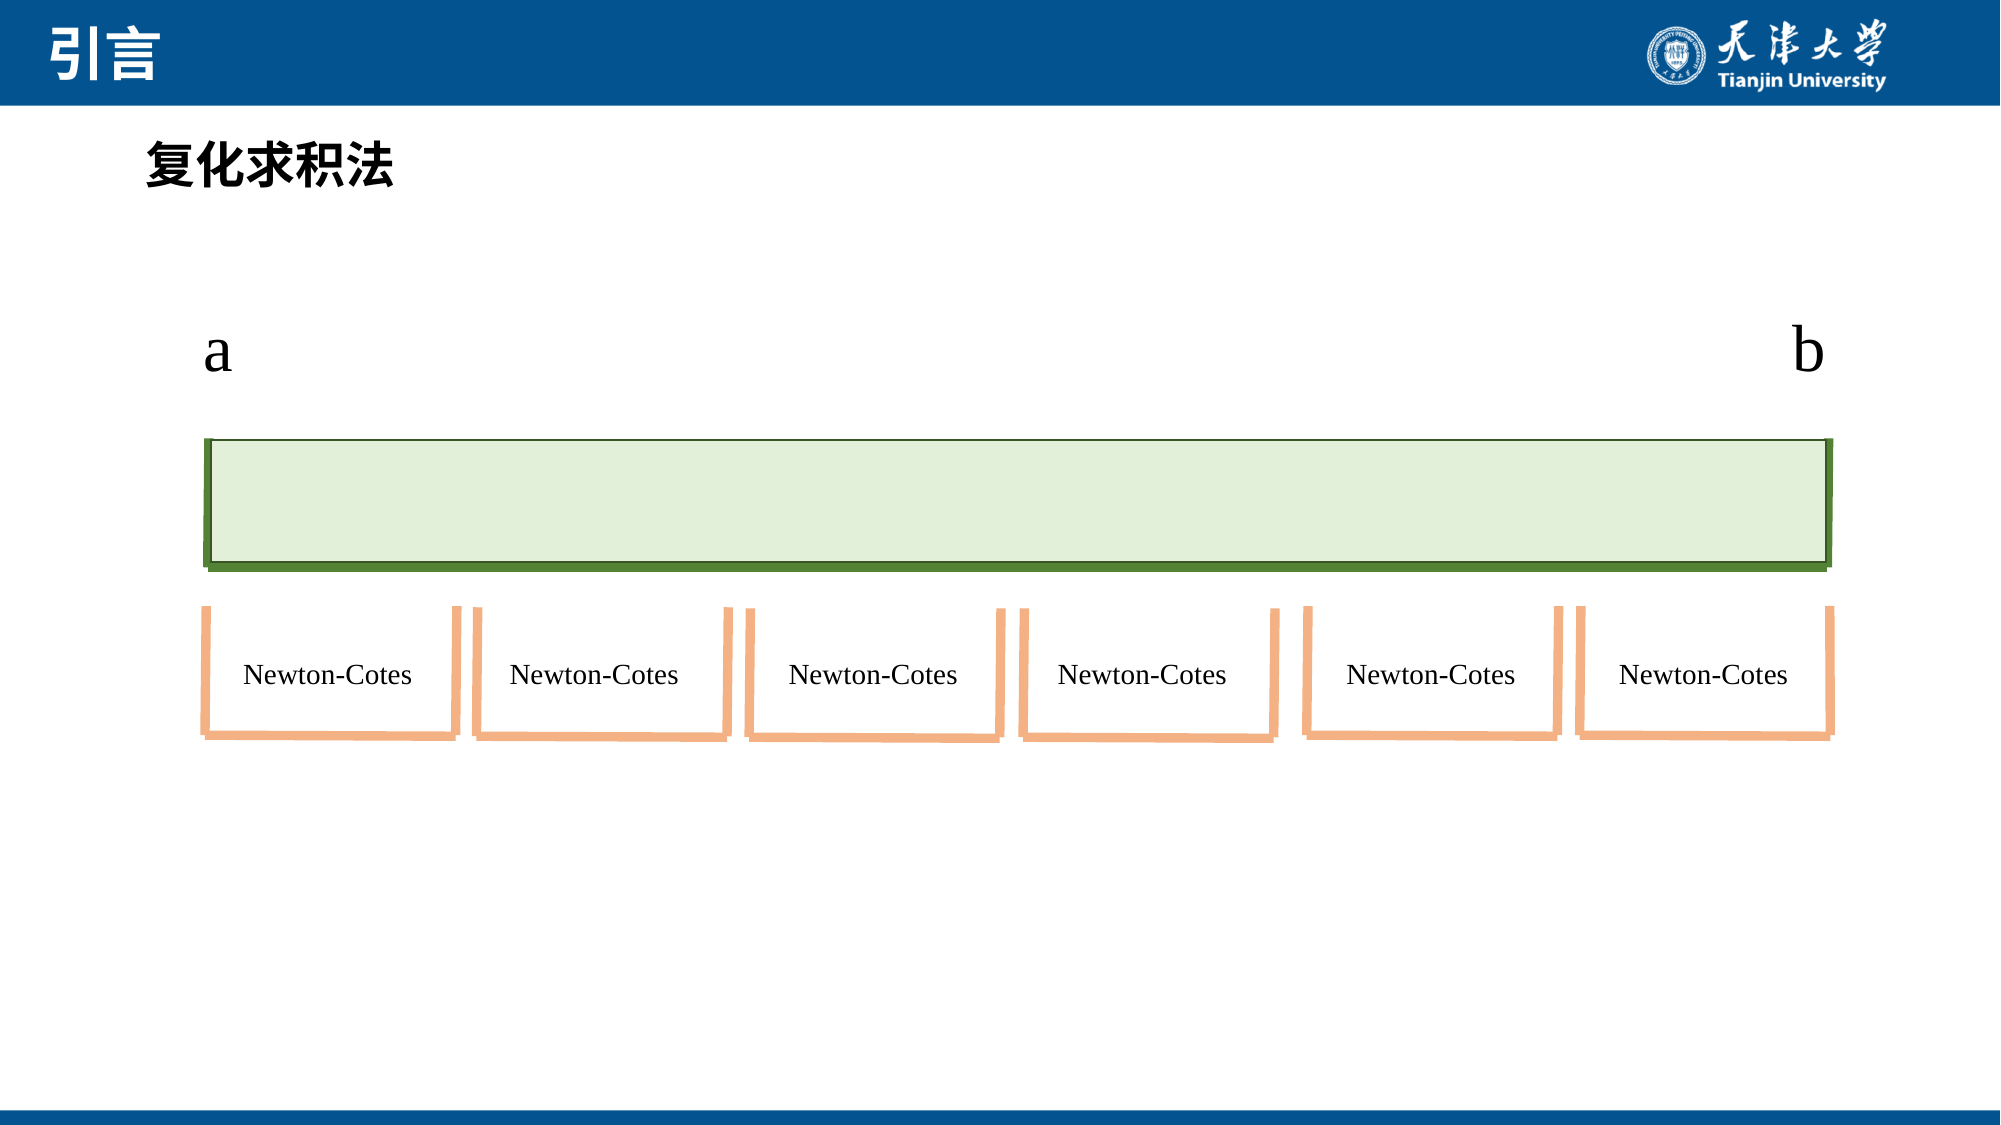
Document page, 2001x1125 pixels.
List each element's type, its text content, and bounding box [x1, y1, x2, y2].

text_box Newton-Cotes [1331, 648, 1535, 719]
text_box 复化求积法 [130, 126, 798, 201]
text_box a [189, 297, 295, 406]
text_box Newton-Cotes [228, 648, 431, 719]
text_box [210, 439, 1827, 563]
text_box Newton-Cotes [494, 648, 698, 719]
text_box Newton-Cotes [773, 648, 977, 719]
title 引言 [31, 17, 1371, 97]
text_box Newton-Cotes [1042, 648, 1246, 719]
picture [1645, 0, 1888, 106]
text_box Newton-Cotes [1604, 648, 1807, 719]
text_box b [1777, 297, 1883, 406]
